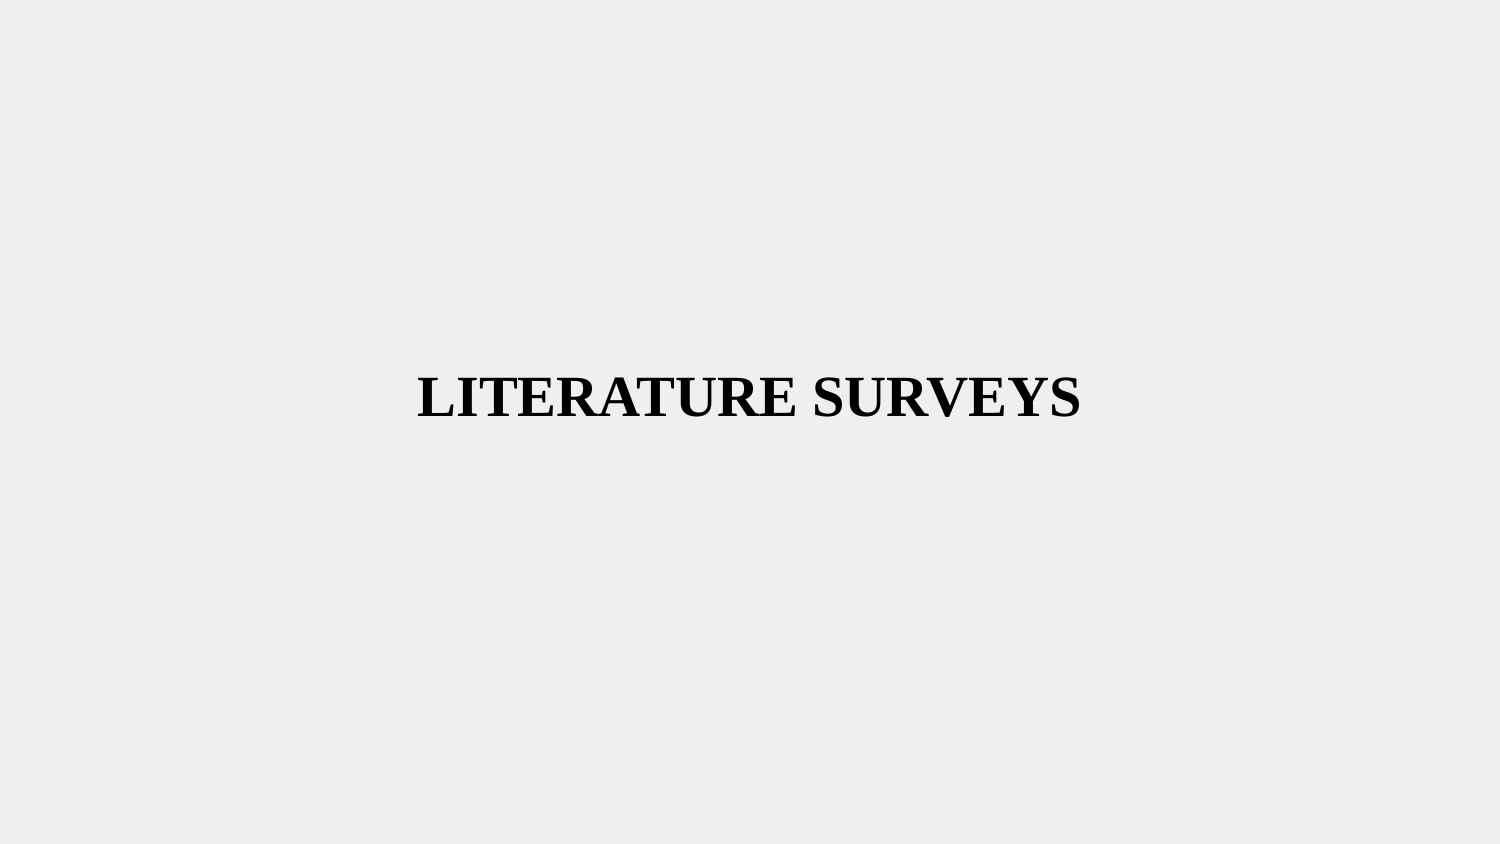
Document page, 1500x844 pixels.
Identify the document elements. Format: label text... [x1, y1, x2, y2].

title LITERATURE SURVEYS [75, 39, 1425, 747]
